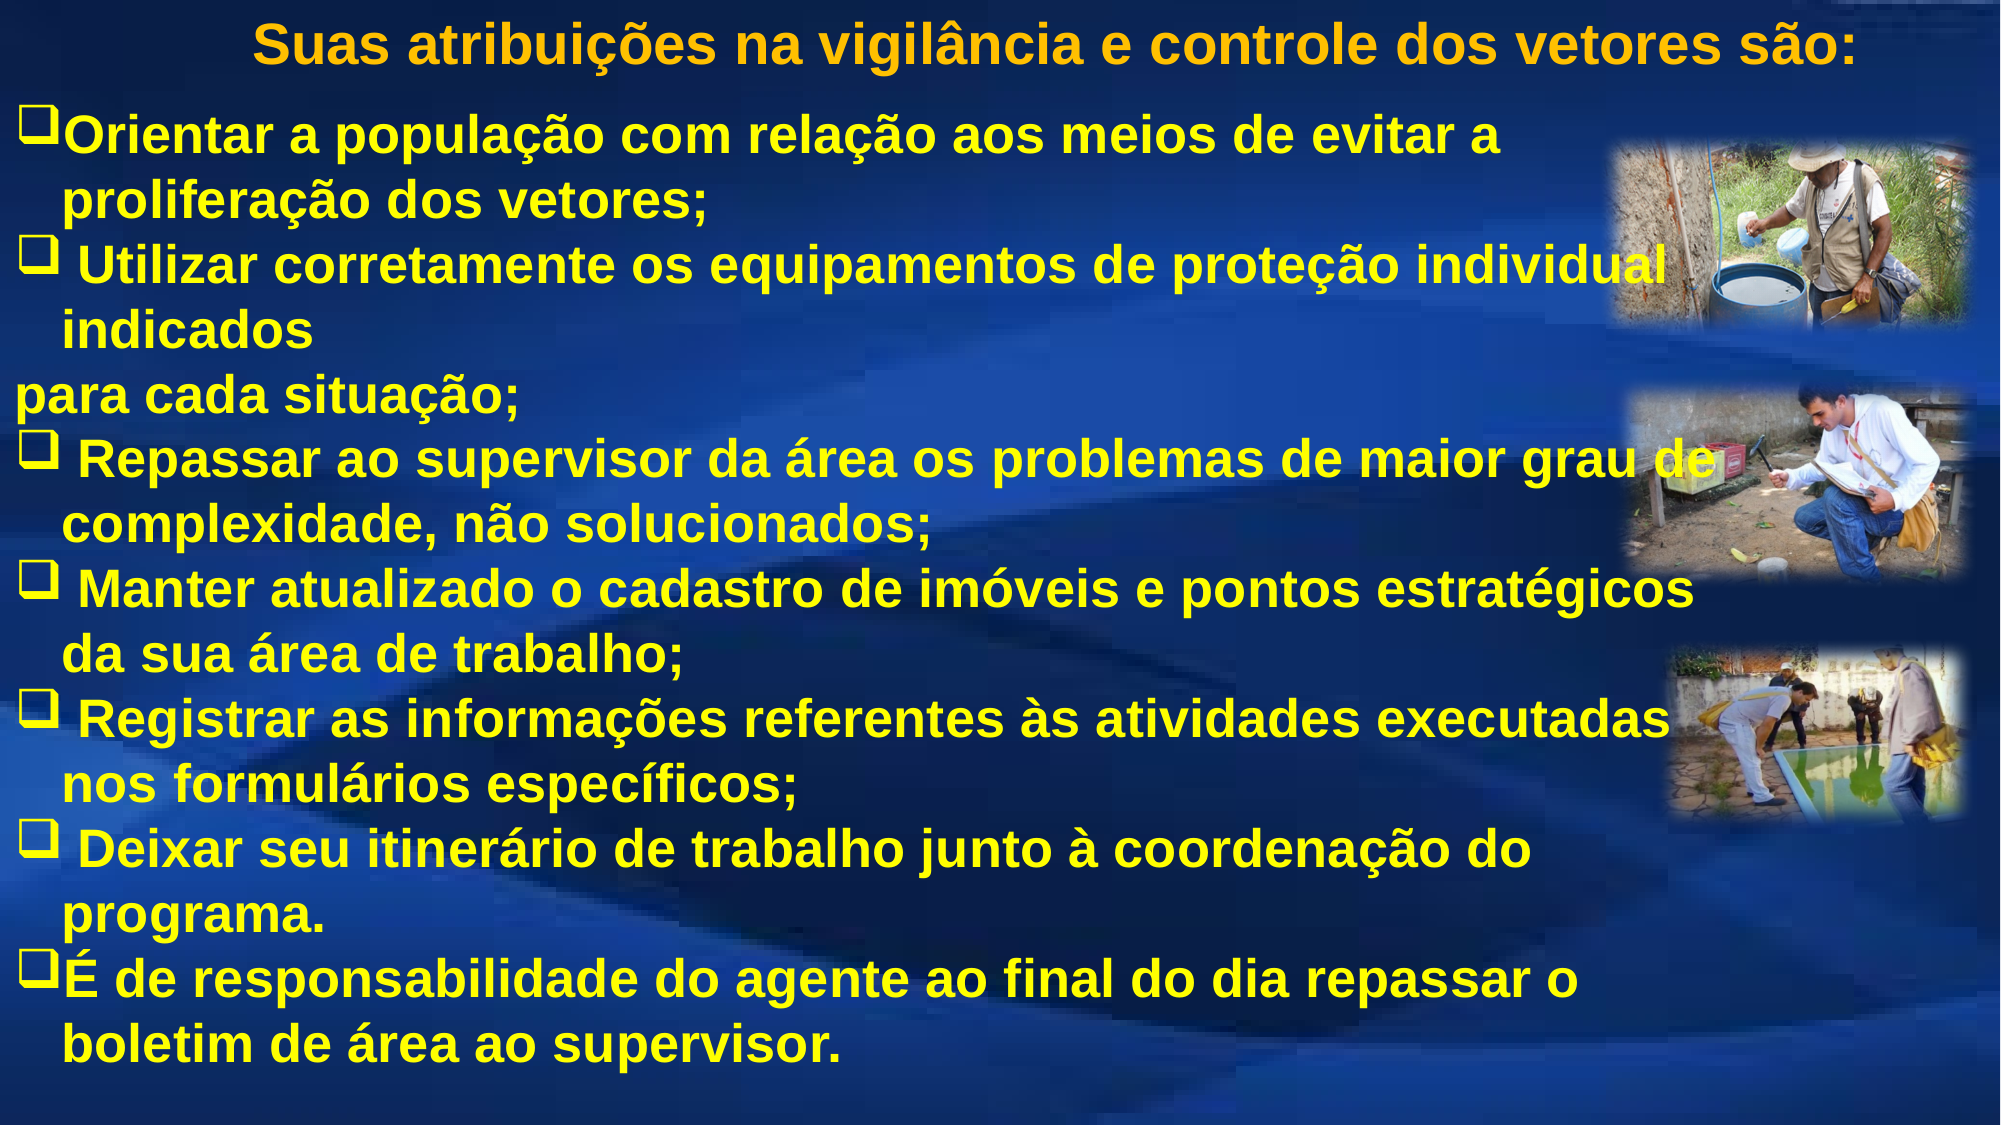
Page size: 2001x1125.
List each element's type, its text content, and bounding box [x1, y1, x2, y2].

picture [0, 0, 2001, 1125]
text_box Suas atribuições na vigilância e controle dos vetores são: [237, 0, 1876, 84]
text_box Orientar a população com relação aos meios de evitar a proliferação dos vetores; Utilizar corretamente os equipamentos de proteção individual indicados para cada situação; Repassar ao supervisor da área os problemas de maior grau de complexidade, não solucionados; Manter atualizado o cadastro de imóveis e pontos estratégicos da sua área de trabalho; Registrar as informações referentes às atividades executadas nos formulários específicos; Deixar seu itinerário de trabalho junto à coordenação do programa. É de responsabilidade do agente ao final do dia repassar o boletim de área ao supervisor. [0, 91, 1754, 1081]
